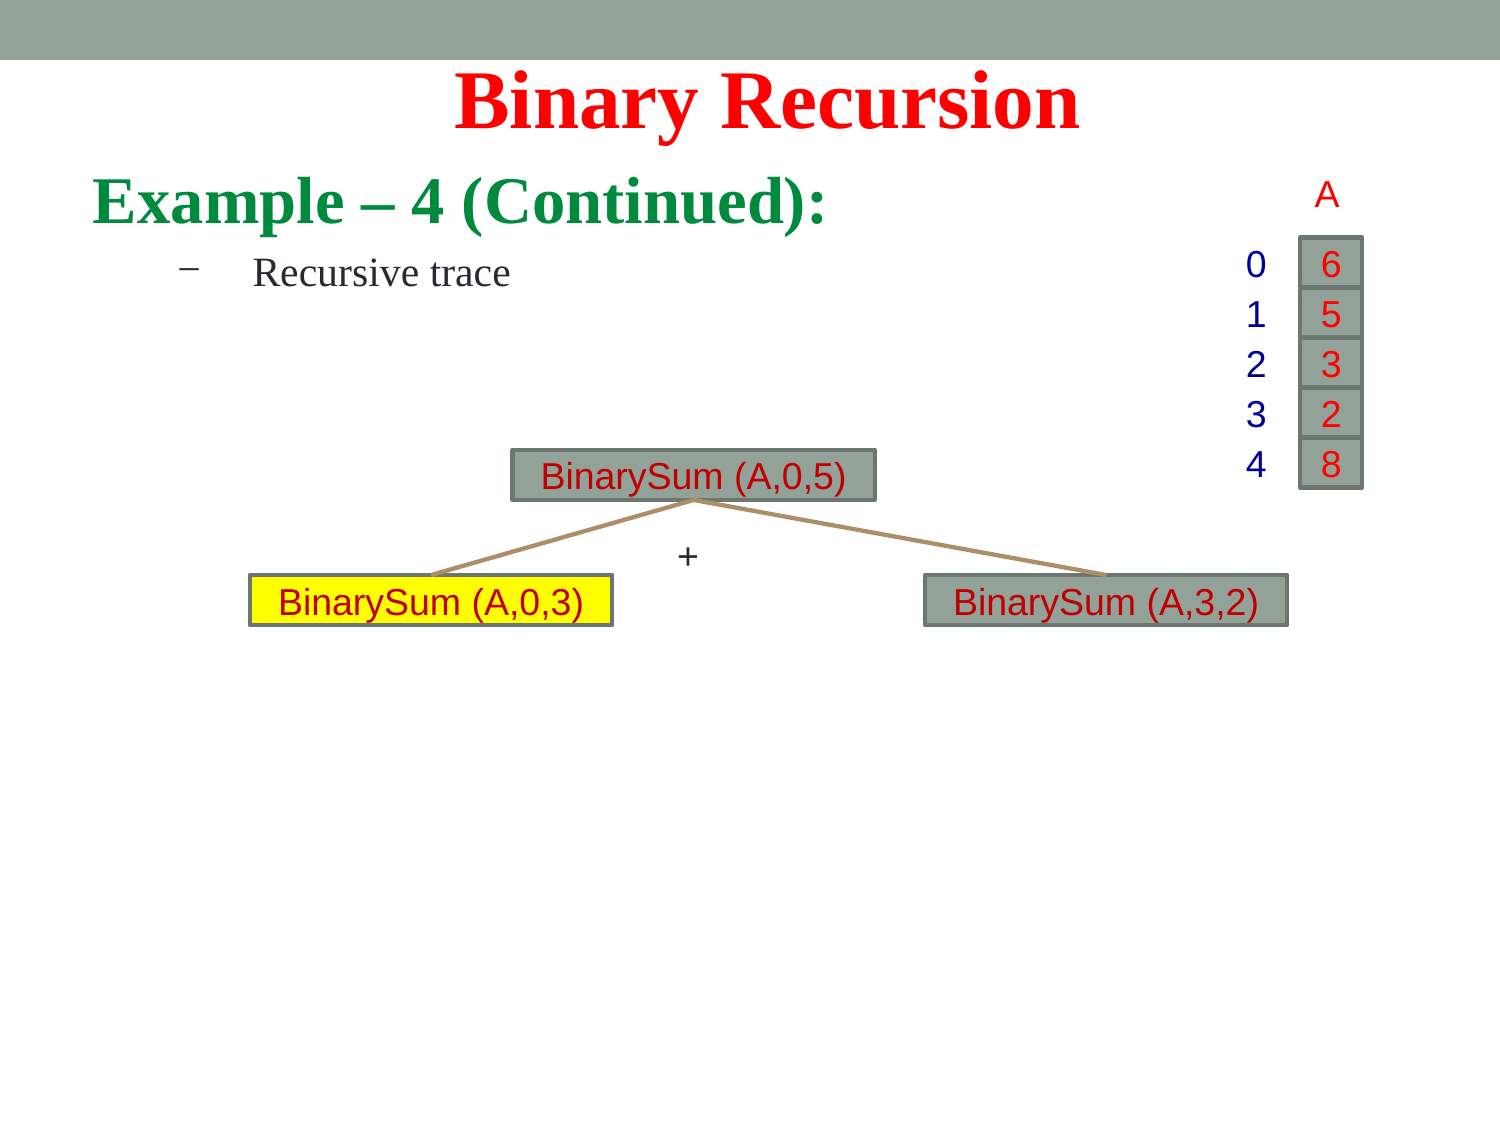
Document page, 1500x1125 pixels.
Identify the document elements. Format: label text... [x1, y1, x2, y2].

text_box Example – 4 (Continued): [78, 149, 861, 245]
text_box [431, 499, 694, 576]
text_box Binary Recursion [439, 37, 1097, 153]
text_box + [662, 524, 725, 585]
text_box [862, 330, 938, 744]
text_box BinarySum (A,0,3) [248, 573, 614, 627]
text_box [1224, 162, 1363, 488]
text_box BinarySum (A,3,2) [946, 573, 1289, 627]
text_box BinarySum (A,0,5) [510, 448, 859, 502]
text_box Recursive trace [162, 237, 1221, 303]
